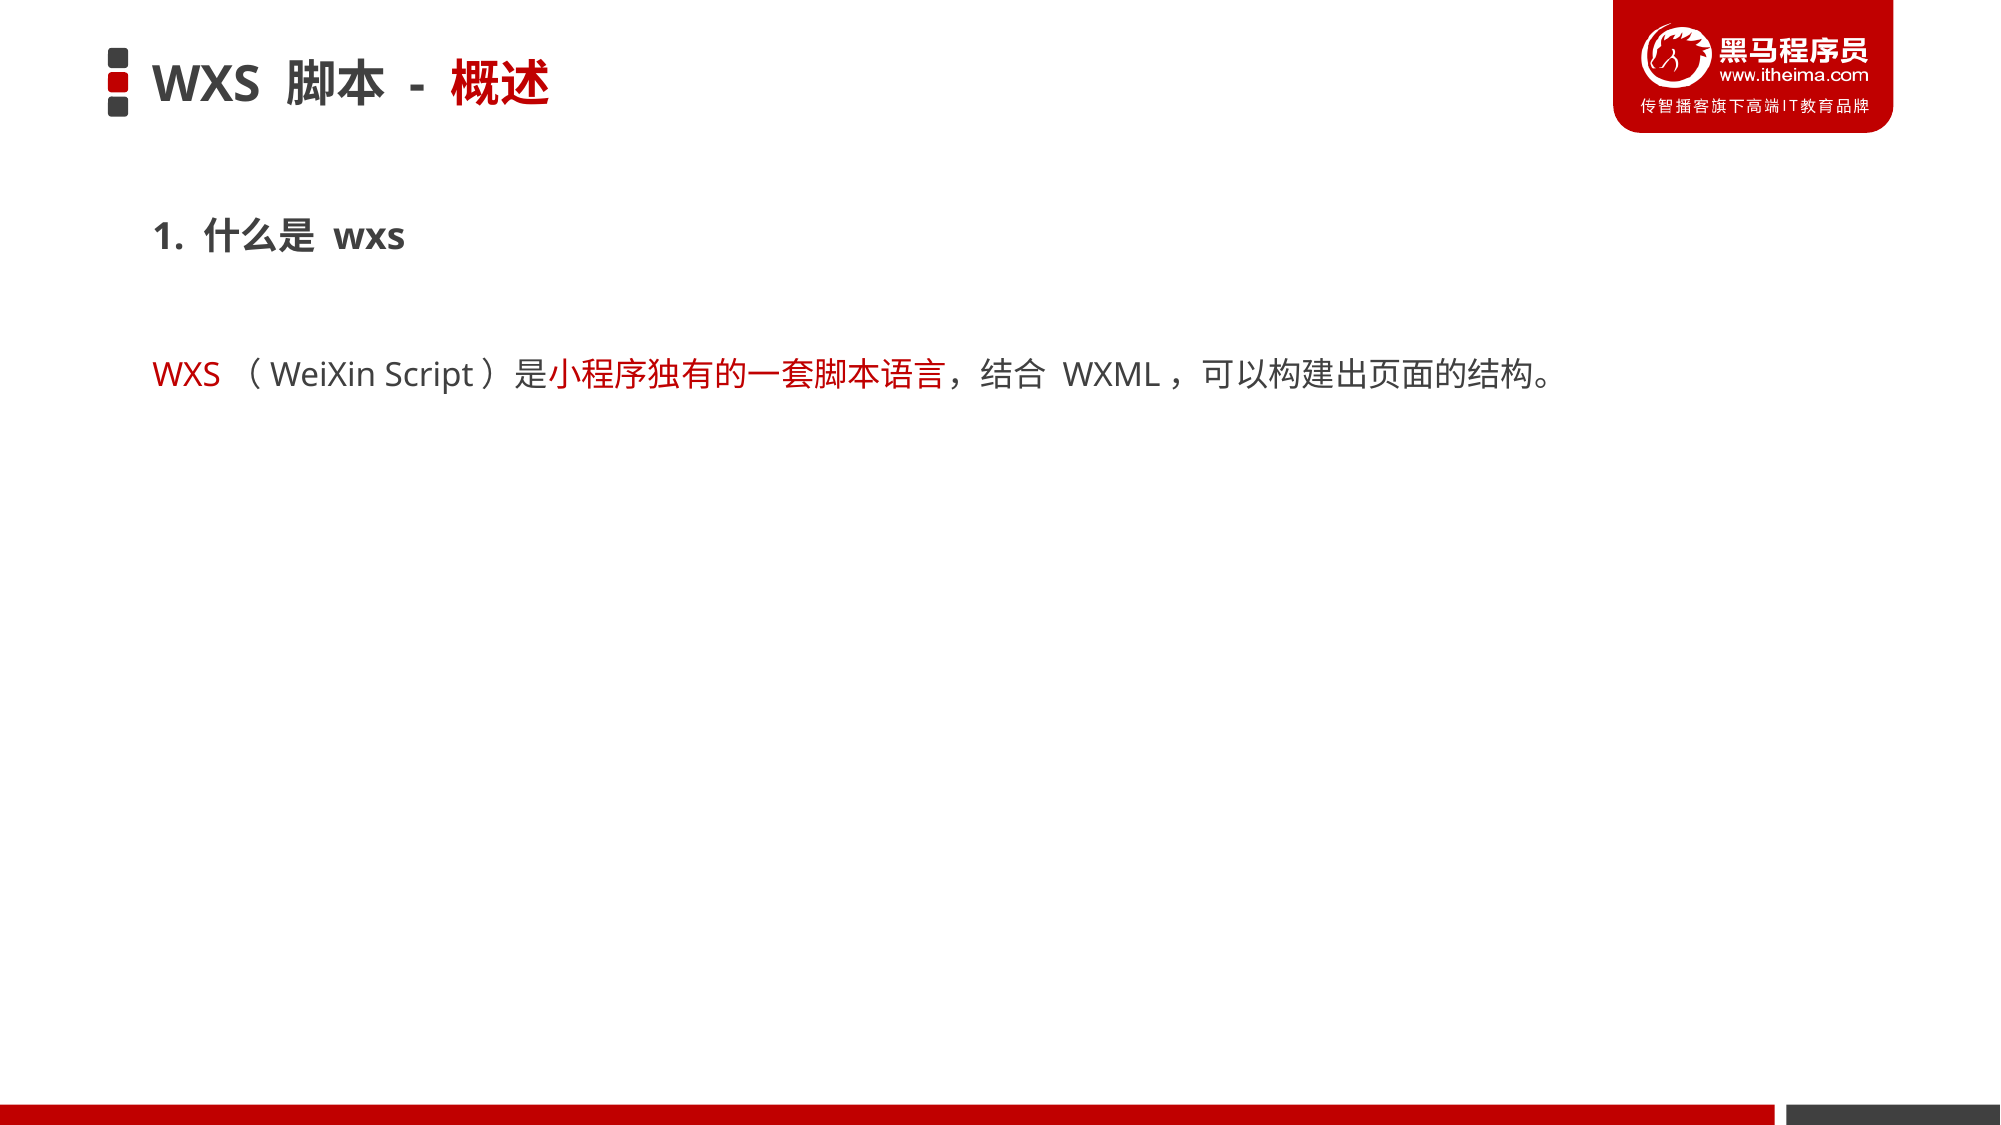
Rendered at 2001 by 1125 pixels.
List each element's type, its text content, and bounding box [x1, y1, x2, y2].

title WXS 脚本 - 概述 [137, 38, 1577, 124]
list WXS（WeiXin Script）是小程序独有的一套脚本语言，结合 WXML，可以构建出页面的结构。 [137, 326, 1753, 1019]
picture [1616, 11, 1894, 125]
list 1. 什么是 wxs [137, 192, 1753, 277]
